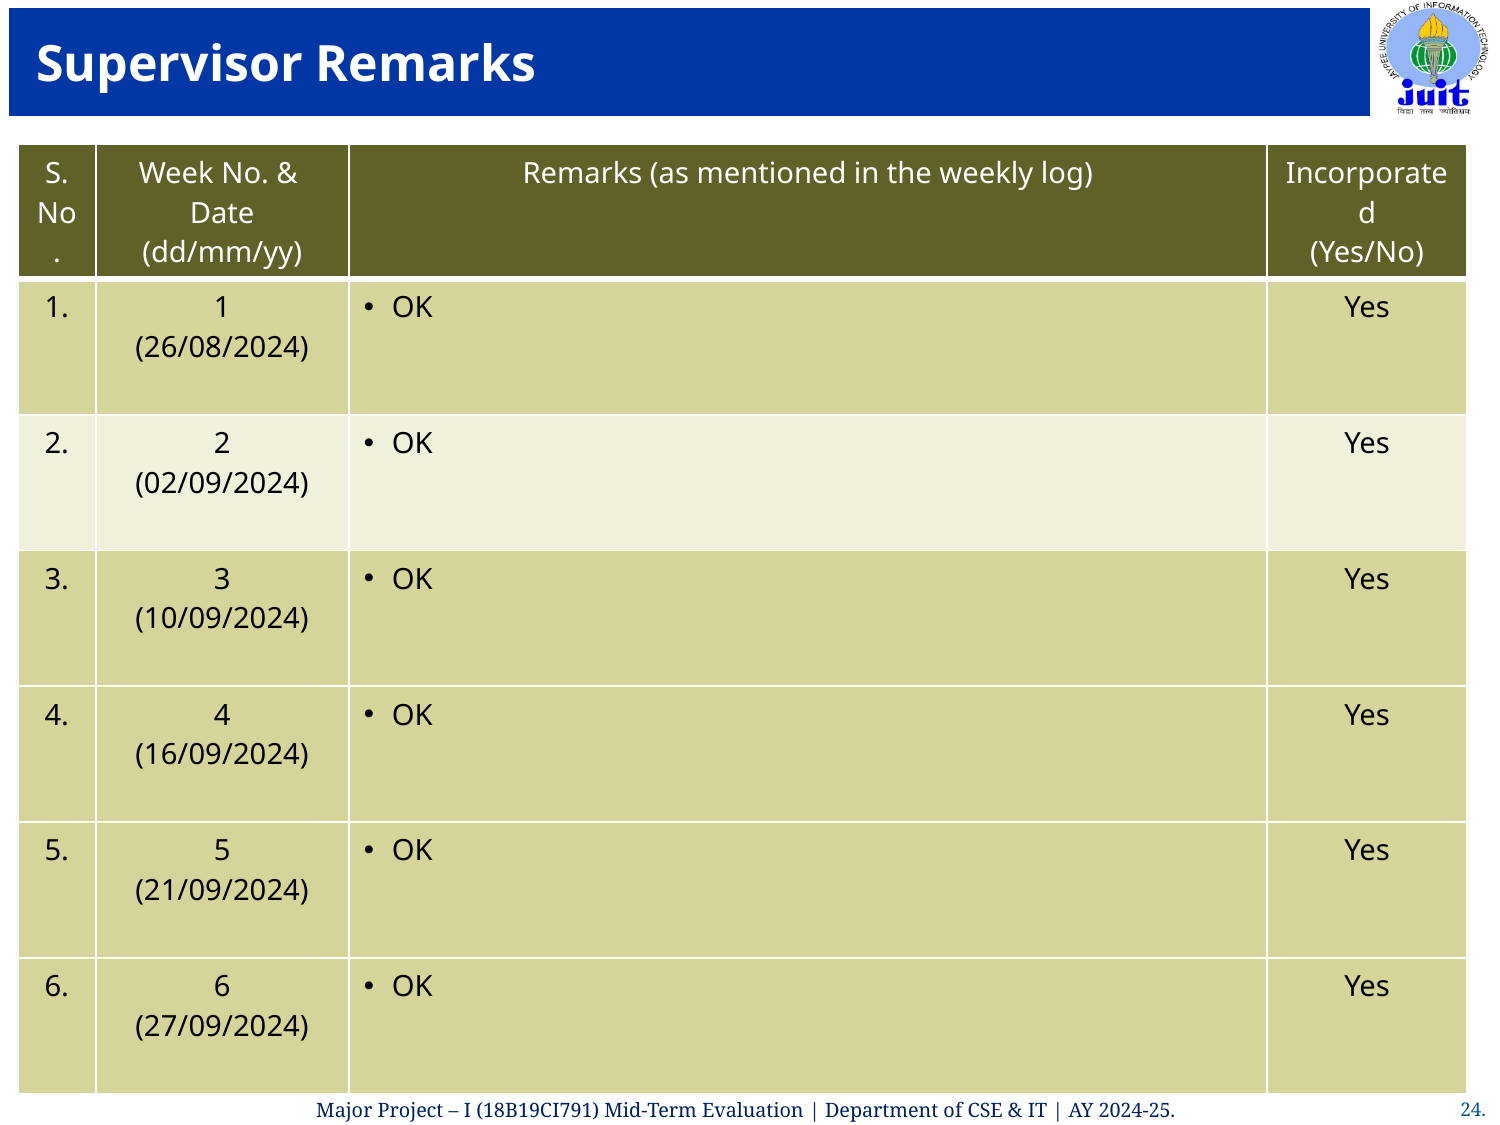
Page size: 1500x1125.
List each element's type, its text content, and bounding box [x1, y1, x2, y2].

table_cell OK [350, 823, 1266, 957]
table_cell 1. [19, 282, 95, 414]
table_cell 5 (21/09/2024) [97, 823, 348, 957]
table_cell Yes [1268, 959, 1466, 1093]
table_cell 6. [19, 959, 95, 1093]
table_header Week No. & Date (dd/mm/yy) [97, 145, 348, 276]
table_cell 6 (27/09/2024) [97, 959, 348, 1093]
table_header Remarks (as mentioned in the weekly log) [350, 145, 1266, 276]
table_cell 5. [19, 823, 95, 957]
table_cell 1 (26/08/2024) [97, 282, 348, 414]
table_cell 4 (16/09/2024) [97, 687, 348, 821]
table_cell Yes [1268, 282, 1466, 414]
table_cell 3 (10/09/2024) [97, 551, 348, 685]
table_header Incorporated (Yes/No) [1268, 145, 1466, 276]
table_cell Yes [1268, 416, 1466, 550]
table_cell Yes [1268, 823, 1466, 957]
table_cell OK [350, 551, 1266, 685]
table_cell OK [350, 959, 1266, 1093]
title Supervisor Remarks [4, 2, 1375, 121]
table_cell 4. [19, 687, 95, 821]
table_header S. No. [19, 145, 95, 276]
table_cell Yes [1268, 687, 1466, 821]
table_cell OK [350, 687, 1266, 821]
table_cell Yes [1268, 551, 1466, 685]
table_cell 2 (02/09/2024) [97, 416, 348, 550]
text_box [12, 131, 1482, 1083]
table_cell 3. [19, 551, 95, 685]
table_cell OK [350, 416, 1266, 550]
table_cell OK [350, 282, 1266, 414]
table_cell 2. [19, 416, 95, 550]
picture [1375, 2, 1500, 114]
